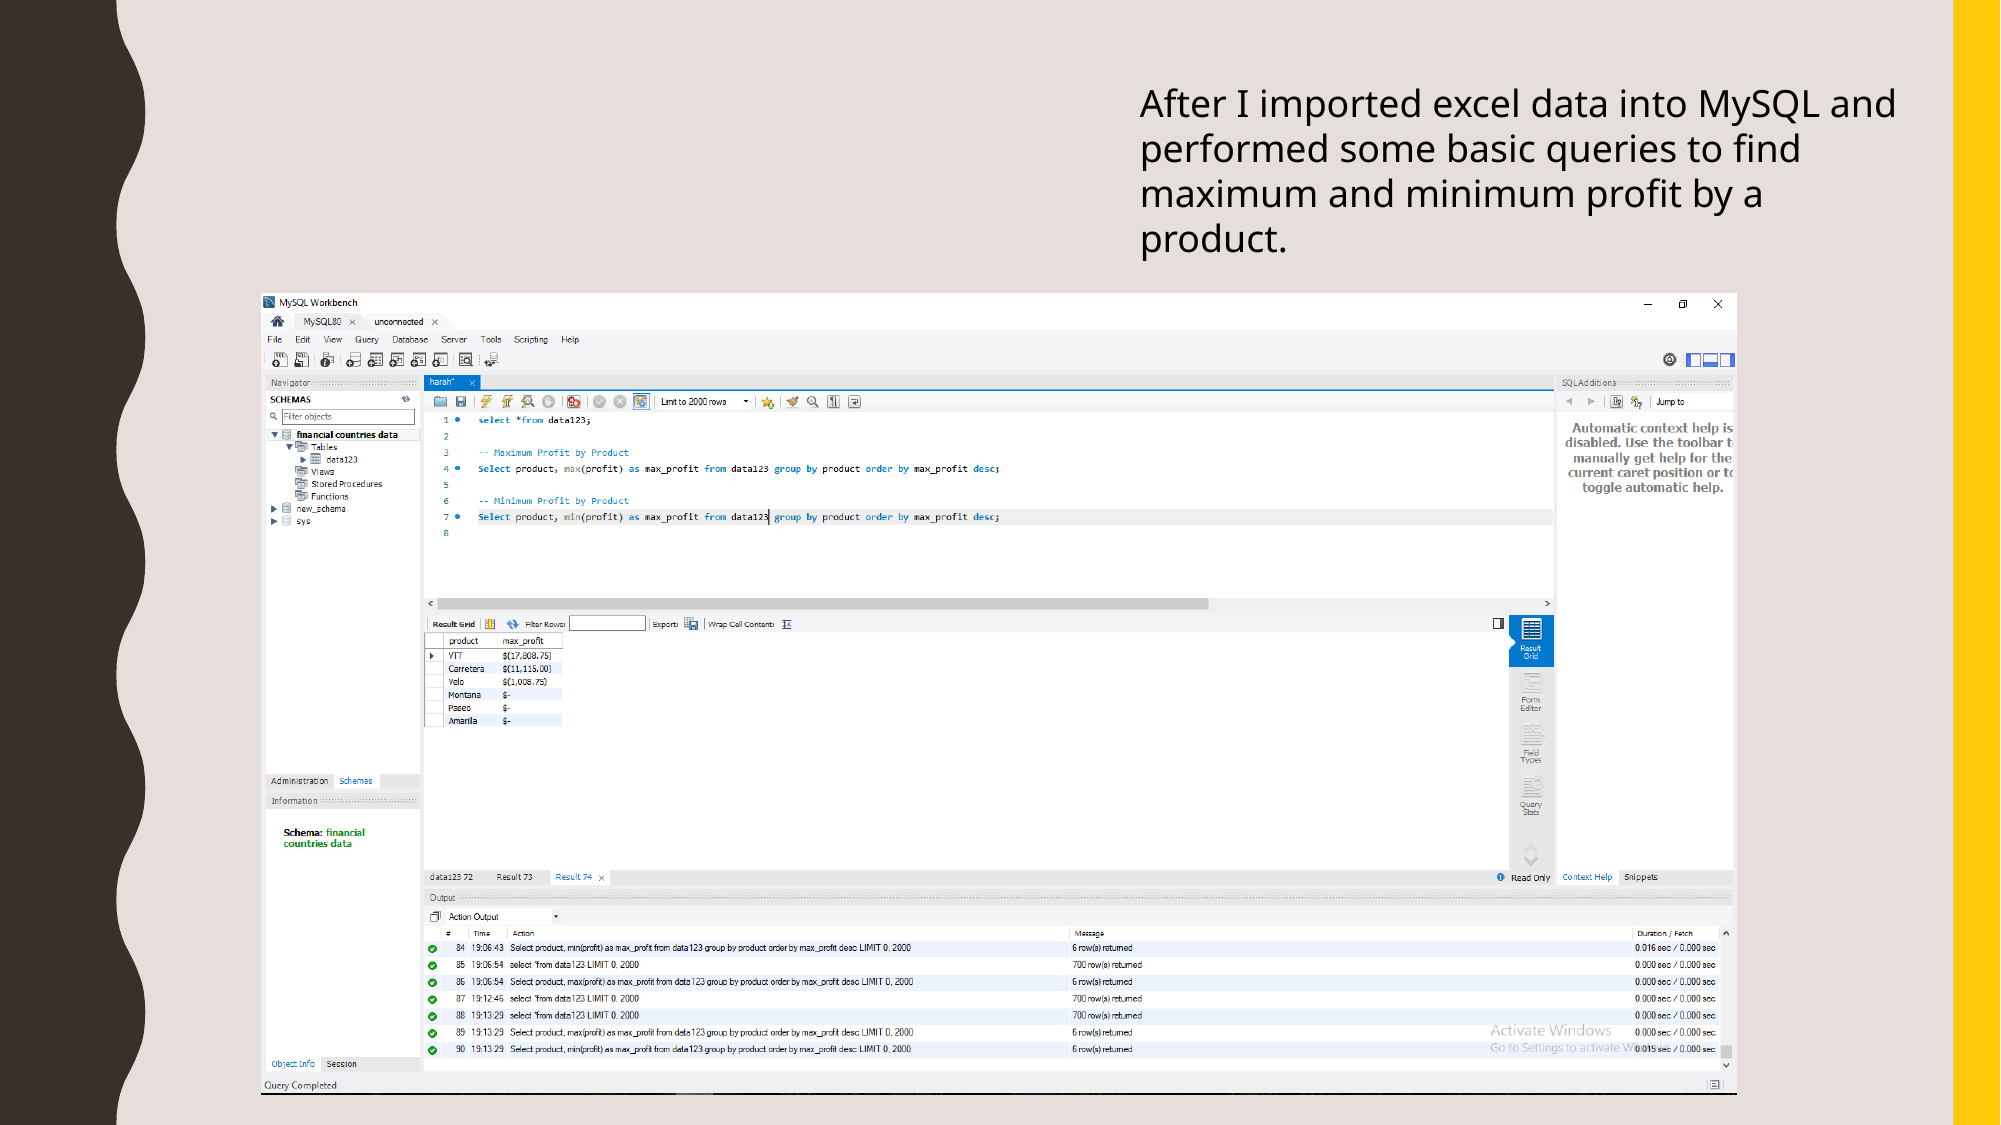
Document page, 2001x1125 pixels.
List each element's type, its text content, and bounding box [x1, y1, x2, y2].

picture [261, 293, 1737, 1095]
text_box After I imported excel data into MySQL and performed some basic queries to find maximum and minimum profit by a product. [1125, 72, 1916, 267]
